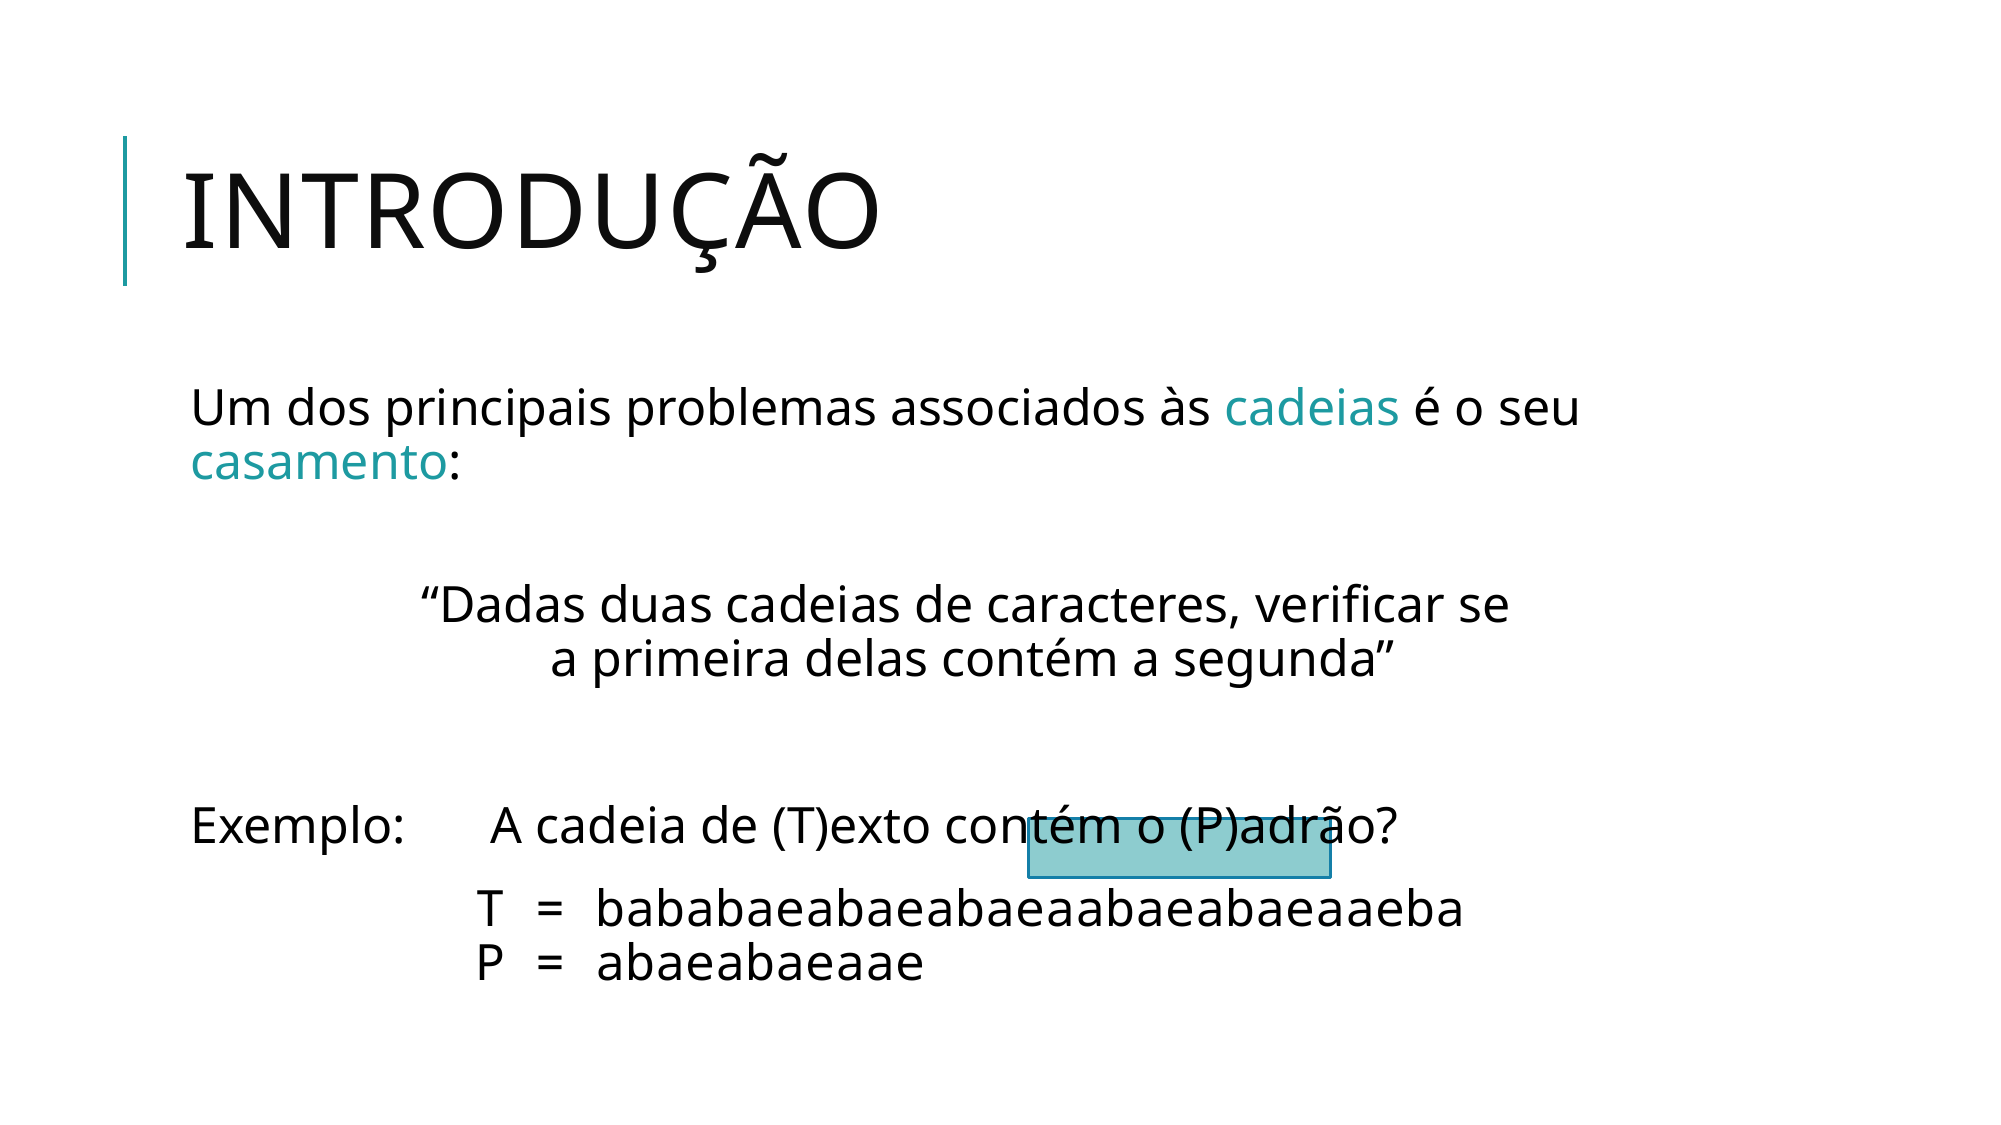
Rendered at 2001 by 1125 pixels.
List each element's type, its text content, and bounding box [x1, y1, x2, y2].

title Introdução [168, 96, 1763, 342]
list Um dos principais problemas associados às cadeias é o seu casamento: “Dadas duas cadeias de caracteres, verificar se a primeira delas contém a segunda” Exemplo: A cadeia de (T)exto contém o (P)adrão? T = bababaeabaeabaeaabaeabaeaaeba P = abaeabaeaae [168, 375, 1763, 1035]
